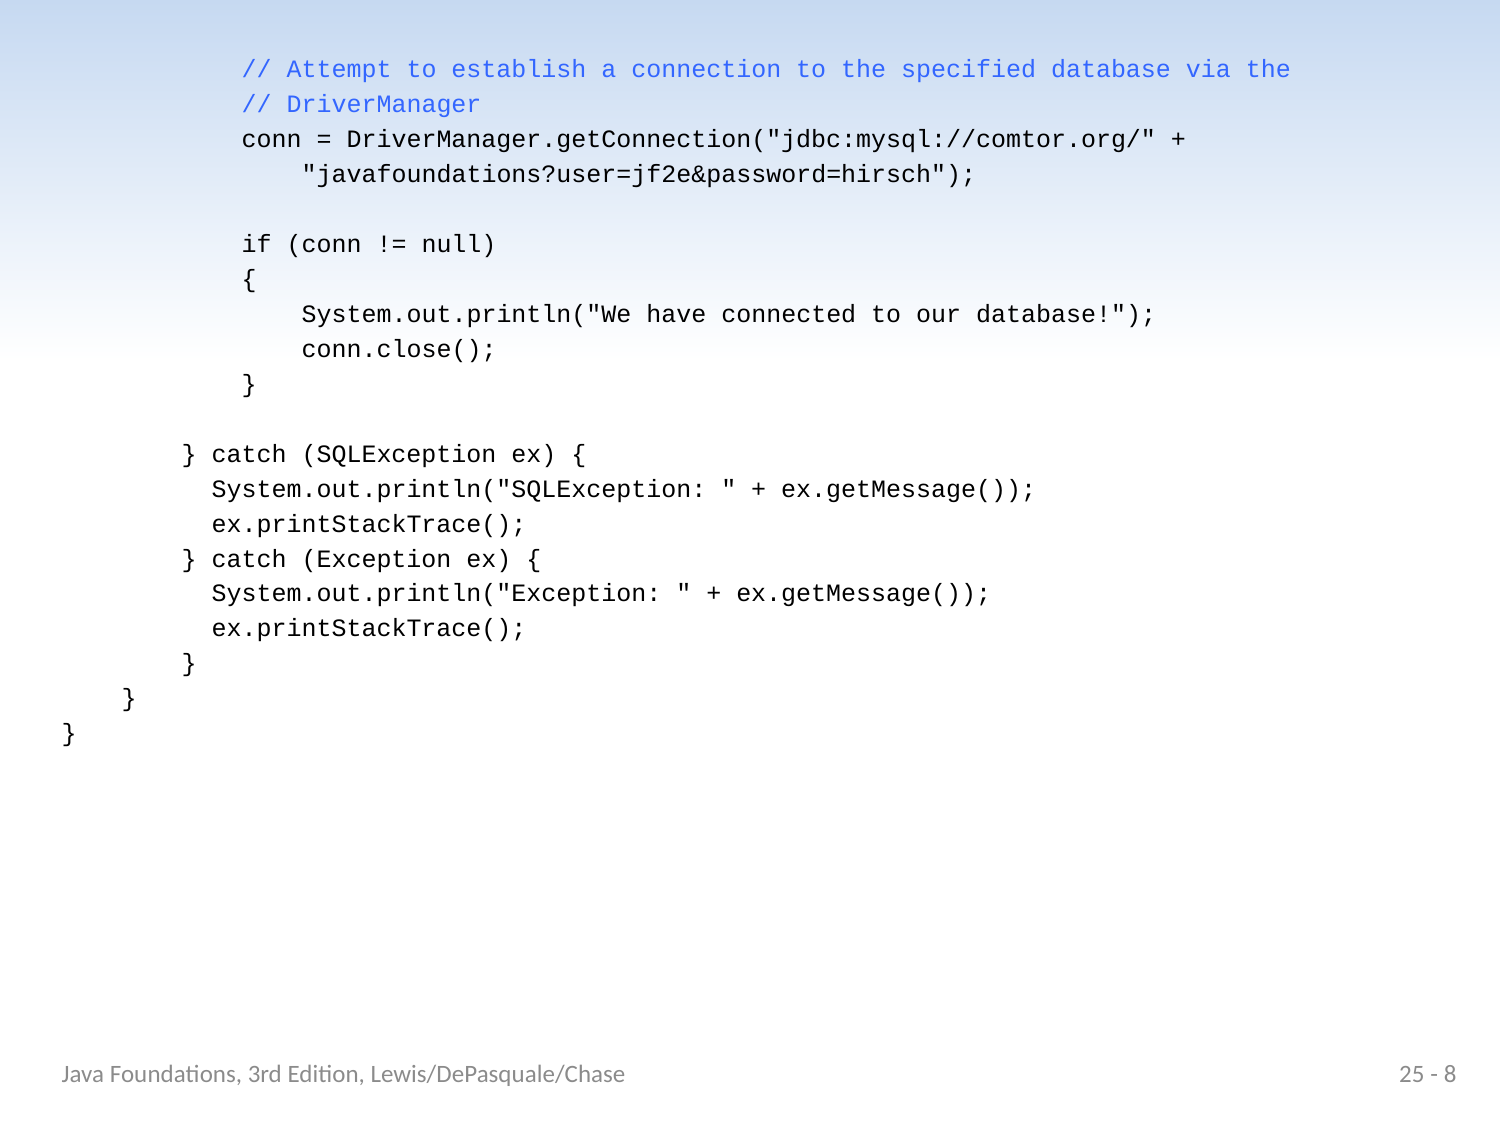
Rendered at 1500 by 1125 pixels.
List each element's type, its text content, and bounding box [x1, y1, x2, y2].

footer Java Foundations, 3rd Edition, Lewis/DePasquale/Chase [46, 1042, 1121, 1103]
list // Attempt to establish a connection to the specified database via the // DriverManager conn = DriverManager.getConnection("jdbc:mysql://comtor.org/" + "javafoundations?user=jf2e&password=hirsch"); if (conn != null) { System.out.println("We have connected to our database!"); conn.close(); } } catch (SQLException ex) { System.out.println("SQLException: " + ex.getMessage()); ex.printStackTrace(); } catch (Exception ex) { System.out.println("Exception: " + ex.getMessage()); ex.printStackTrace(); } } } [46, 45, 1473, 1043]
slide_number 25 - 8 [1121, 1042, 1472, 1103]
